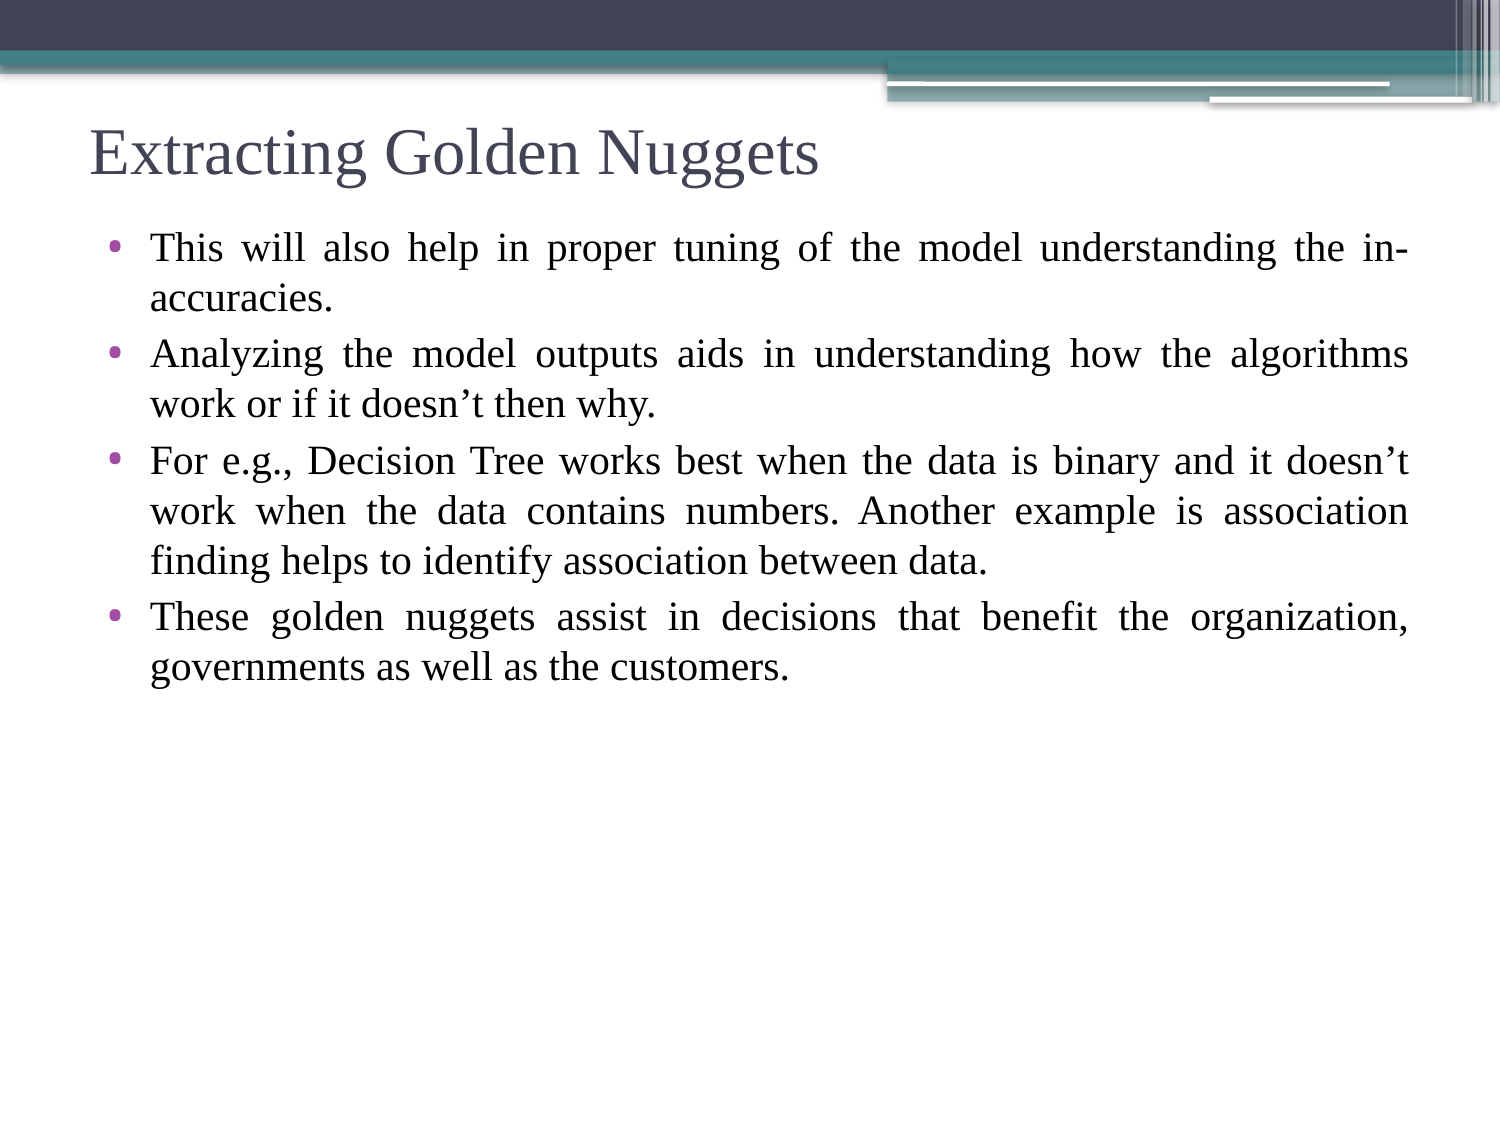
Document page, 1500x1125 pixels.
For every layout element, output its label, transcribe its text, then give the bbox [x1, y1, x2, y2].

title Extracting Golden Nuggets [75, 99, 1425, 212]
list This will also help in proper tuning of the model understanding the in- accuracies. Analyzing the model outputs aids in understanding how the algorithms work or if it doesn’t then why. For e.g., Decision Tree works best when the data is binary and it doesn’t work when the data contains numbers. Another example is association finding helps to identify association between data. These golden nuggets assist in decisions that benefit the organization, governments as well as the customers. [75, 212, 1425, 1075]
